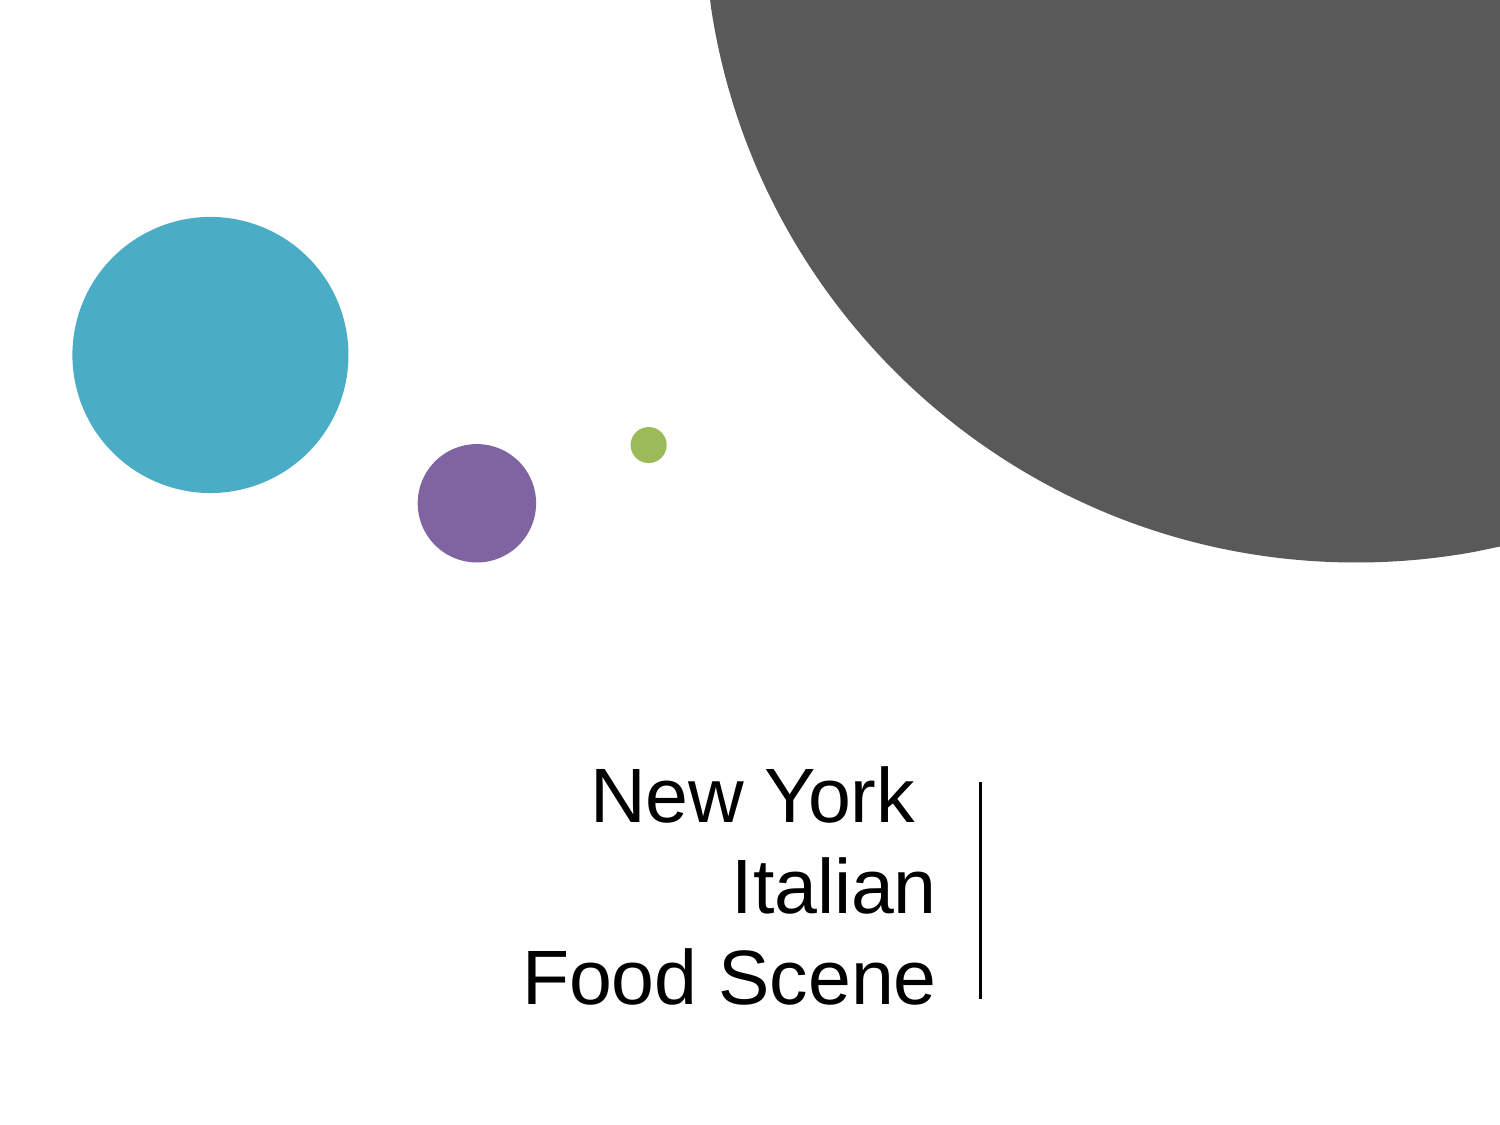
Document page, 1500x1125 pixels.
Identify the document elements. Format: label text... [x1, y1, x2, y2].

text_box [0, 0, 1500, 1125]
text_box New York Italian Food Scene [261, 747, 952, 1030]
text_box [70, 214, 351, 496]
text_box [628, 424, 669, 466]
text_box [708, 0, 1500, 565]
text_box [415, 441, 539, 565]
